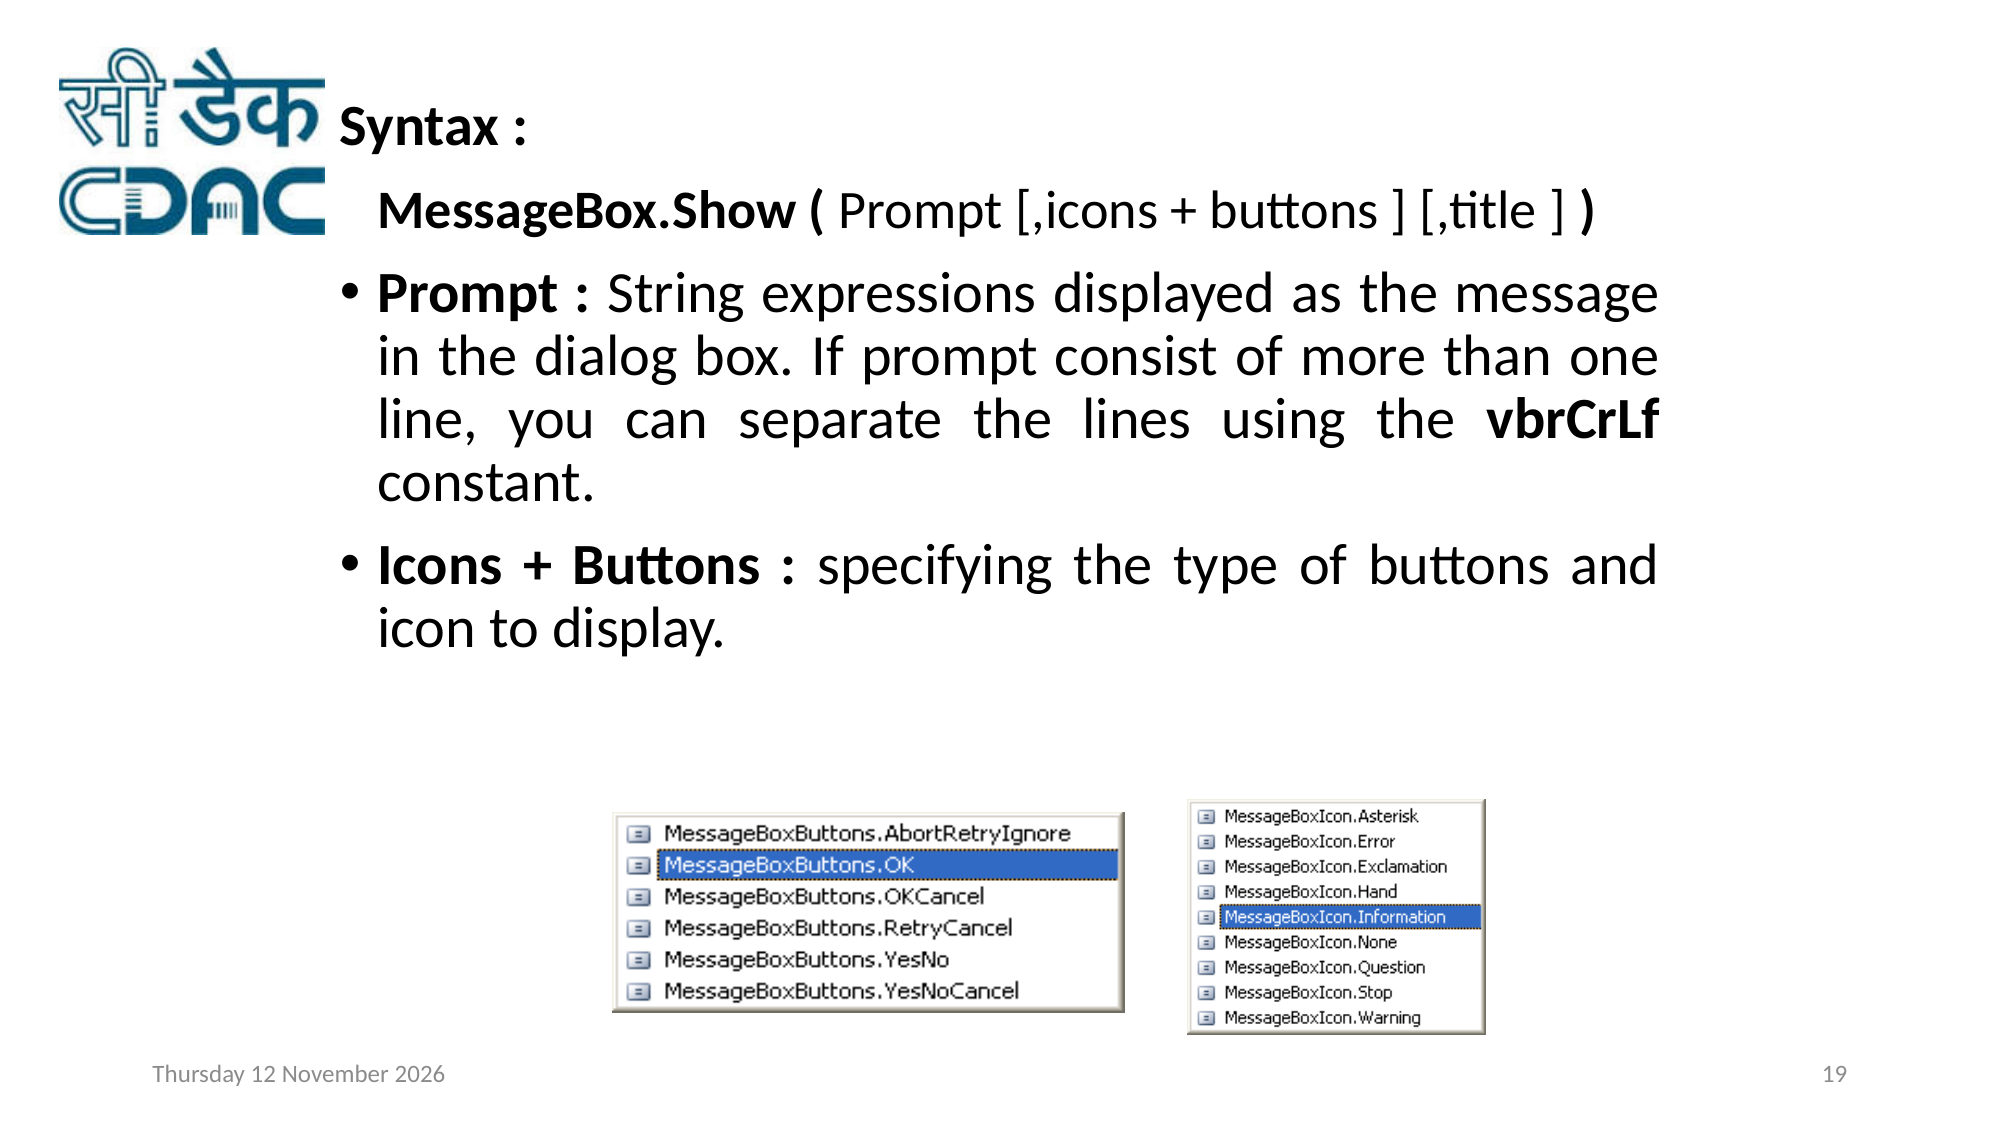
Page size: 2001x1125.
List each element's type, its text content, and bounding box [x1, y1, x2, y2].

slide_number 19 [1412, 1042, 1863, 1103]
picture [1187, 799, 1486, 1035]
picture [612, 812, 1125, 1013]
list Syntax : MessageBox.Show ( Prompt [,icons + buttons ] [,title ] ) Prompt : String expressions displayed as the message in the dialog box. If prompt consist of more than one line, you can separate the lines using the vbrCrLf constant. Icons + Buttons : specifying the type of buttons and icon to display. [324, 87, 1675, 1063]
picture [59, 47, 325, 235]
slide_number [137, 1042, 588, 1103]
